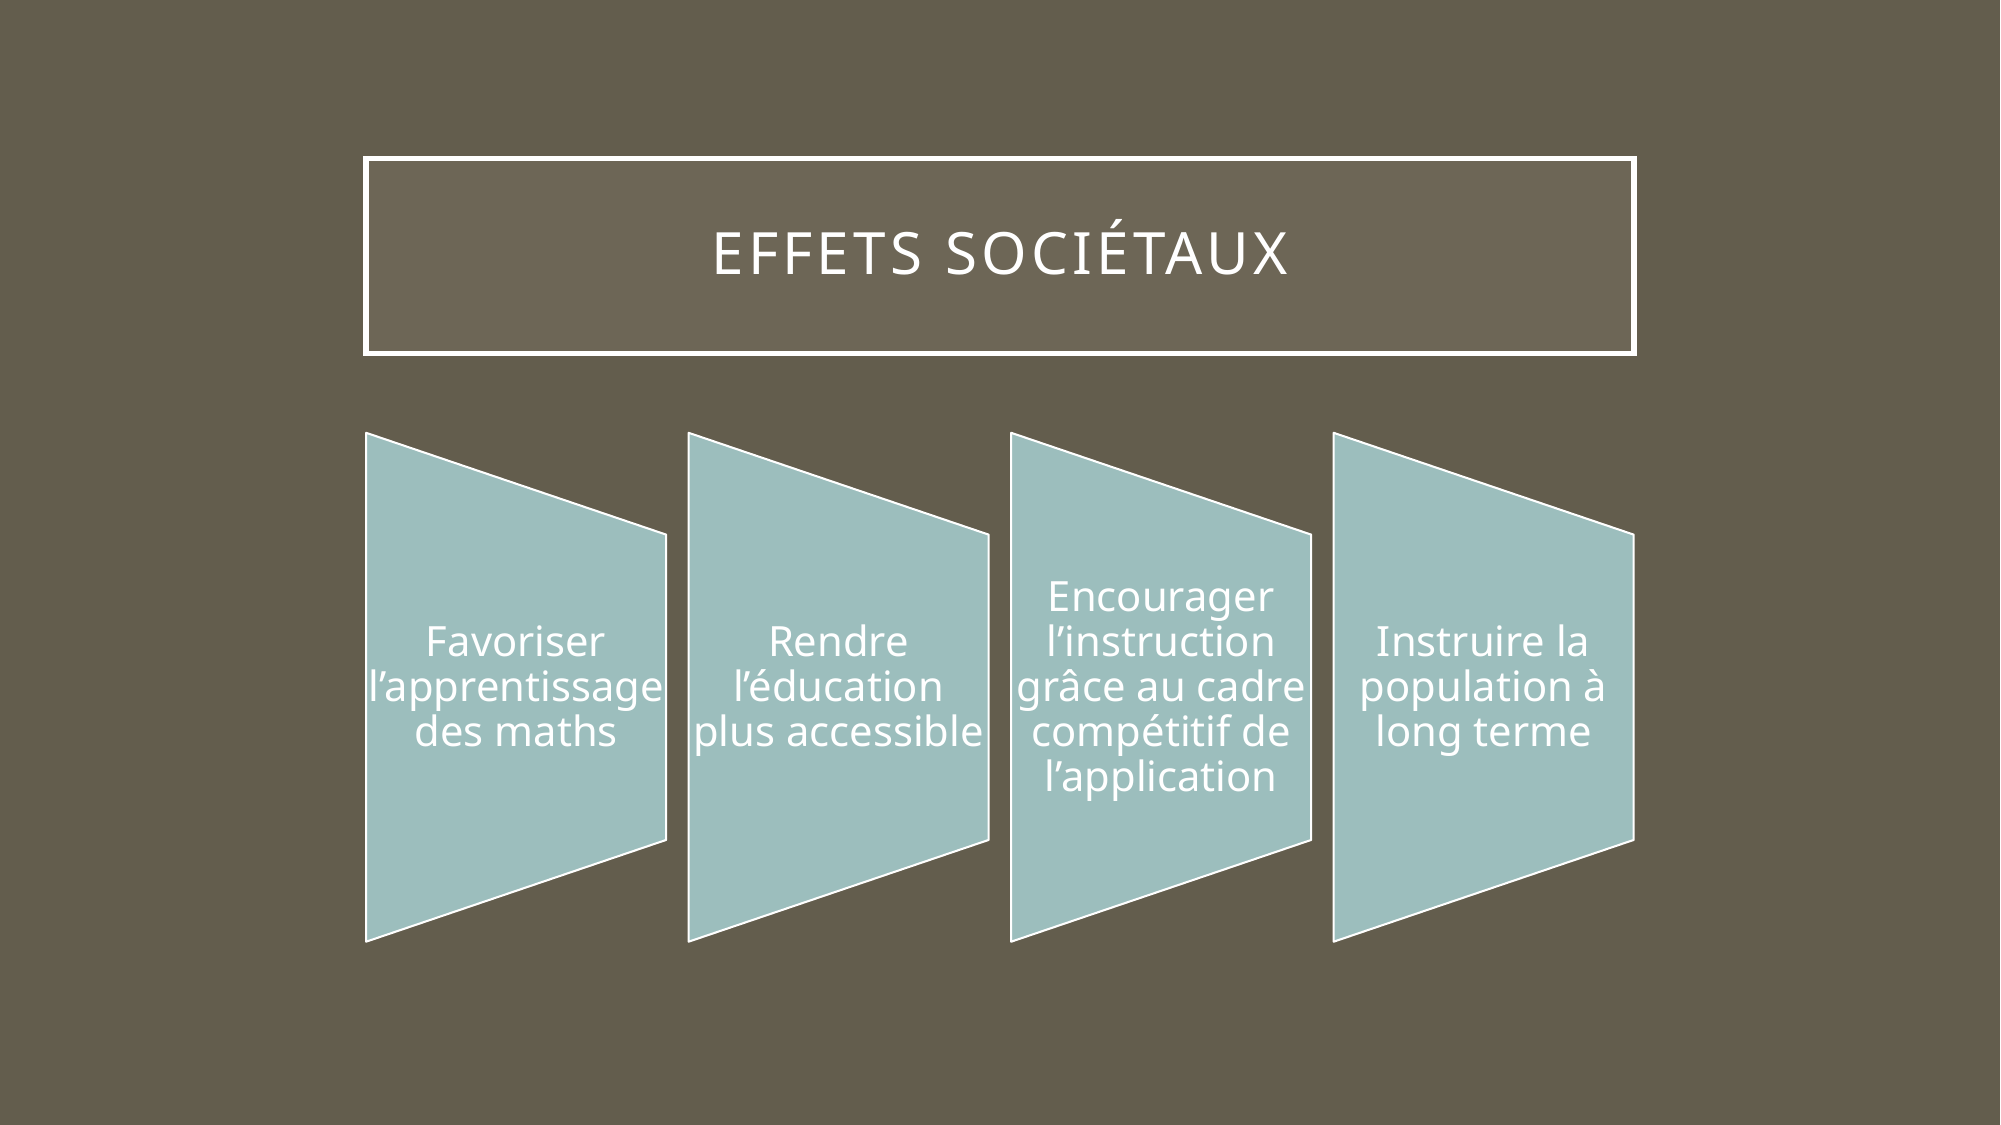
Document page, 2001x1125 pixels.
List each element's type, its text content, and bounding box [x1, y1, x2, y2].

title Effets sociétaux [363, 156, 1637, 356]
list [365, 432, 1635, 942]
